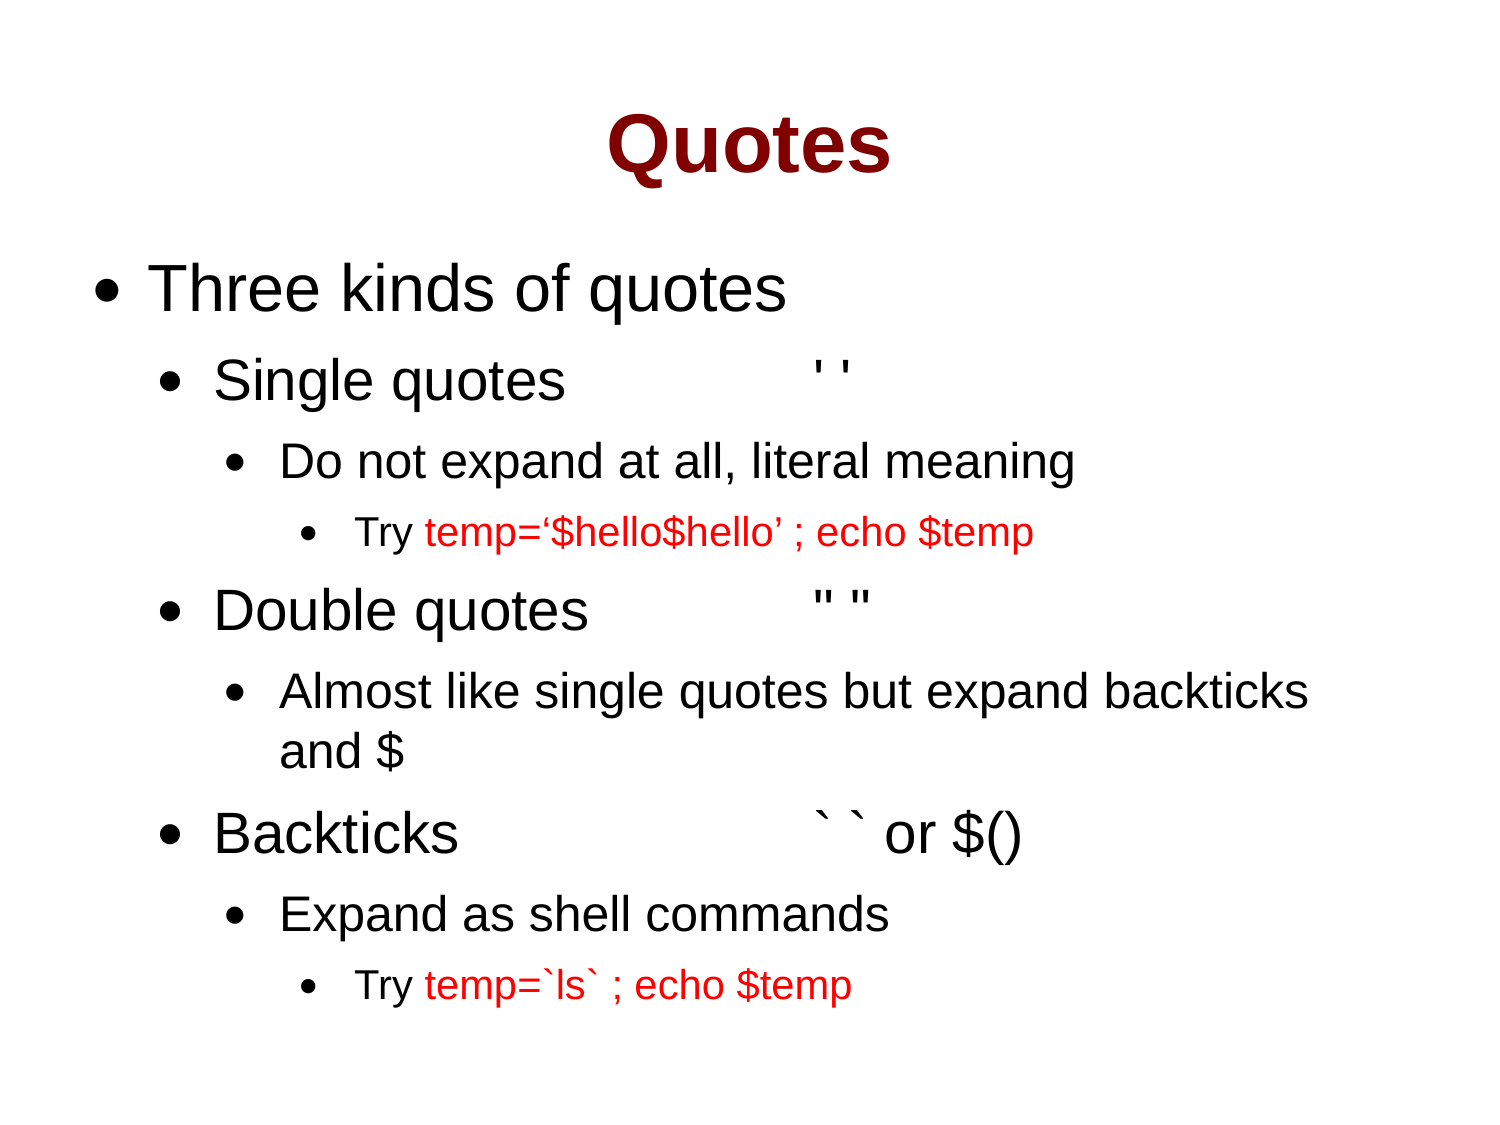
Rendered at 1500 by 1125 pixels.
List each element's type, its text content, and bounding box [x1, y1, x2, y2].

title Quotes [75, 45, 1425, 233]
list Three kinds of quotes Single quotes ' ' Do not expand at all, literal meaning Try temp=‘$hello$hello’ ; echo $temp Double quotes " " Almost like single quotes but expand backticks and $ Backticks ` ` or $() Expand as shell commands Try temp=`ls` ; echo $temp [62, 237, 1413, 1038]
